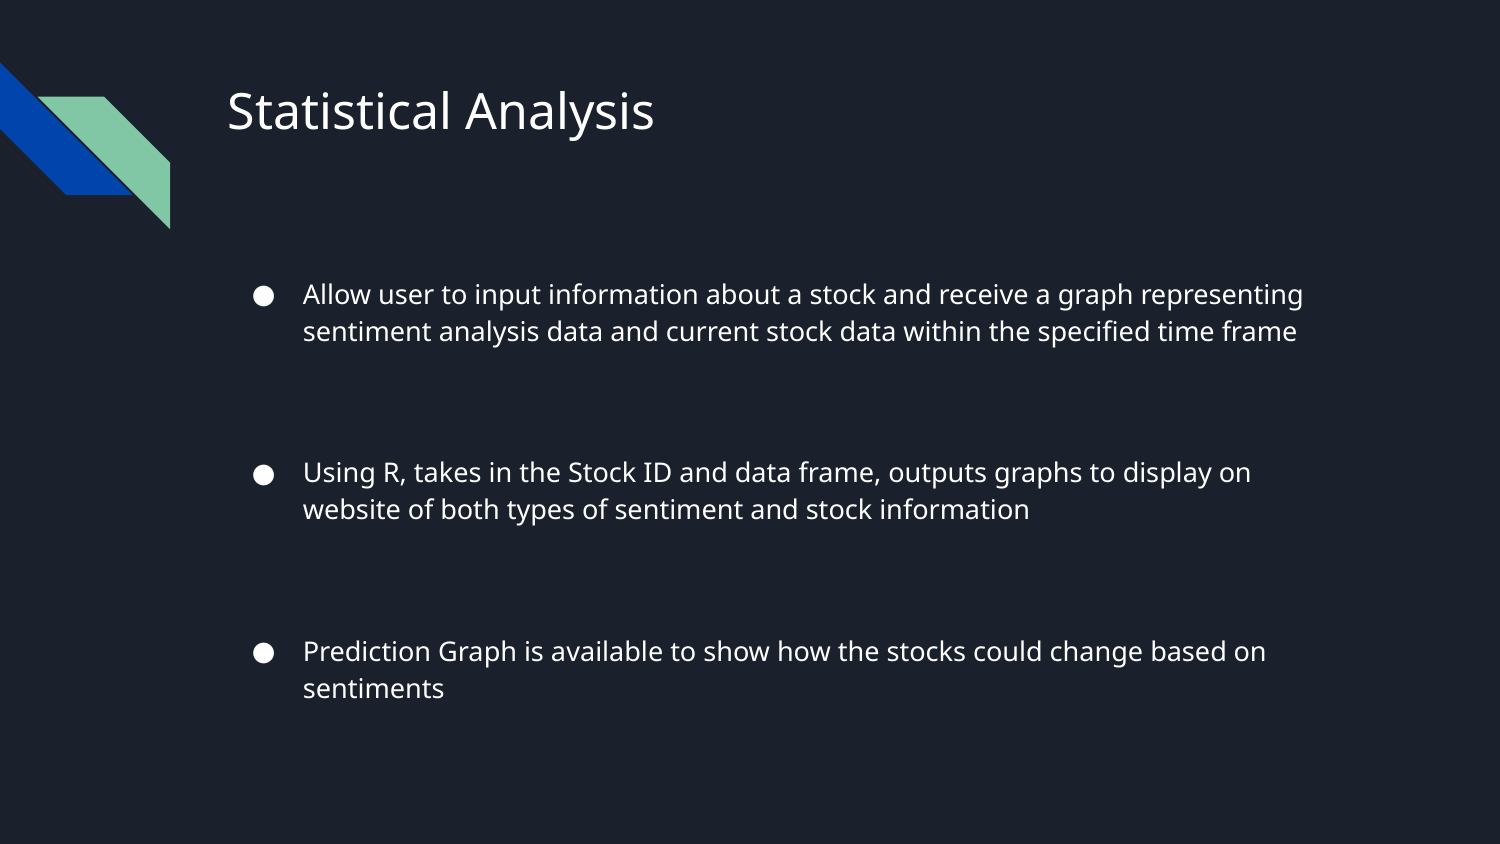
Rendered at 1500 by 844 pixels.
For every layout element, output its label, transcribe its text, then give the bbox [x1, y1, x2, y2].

list Allow user to input information about a stock and receive a graph representing sentiment analysis data and current stock data within the specified time frame Using R, takes in the Stock ID and data frame, outputs graphs to display on website of both types of sentiment and stock information Prediction Graph is available to show how the stocks could change based on sentiments [212, 257, 1368, 735]
title Statistical Analysis [212, 64, 1368, 215]
